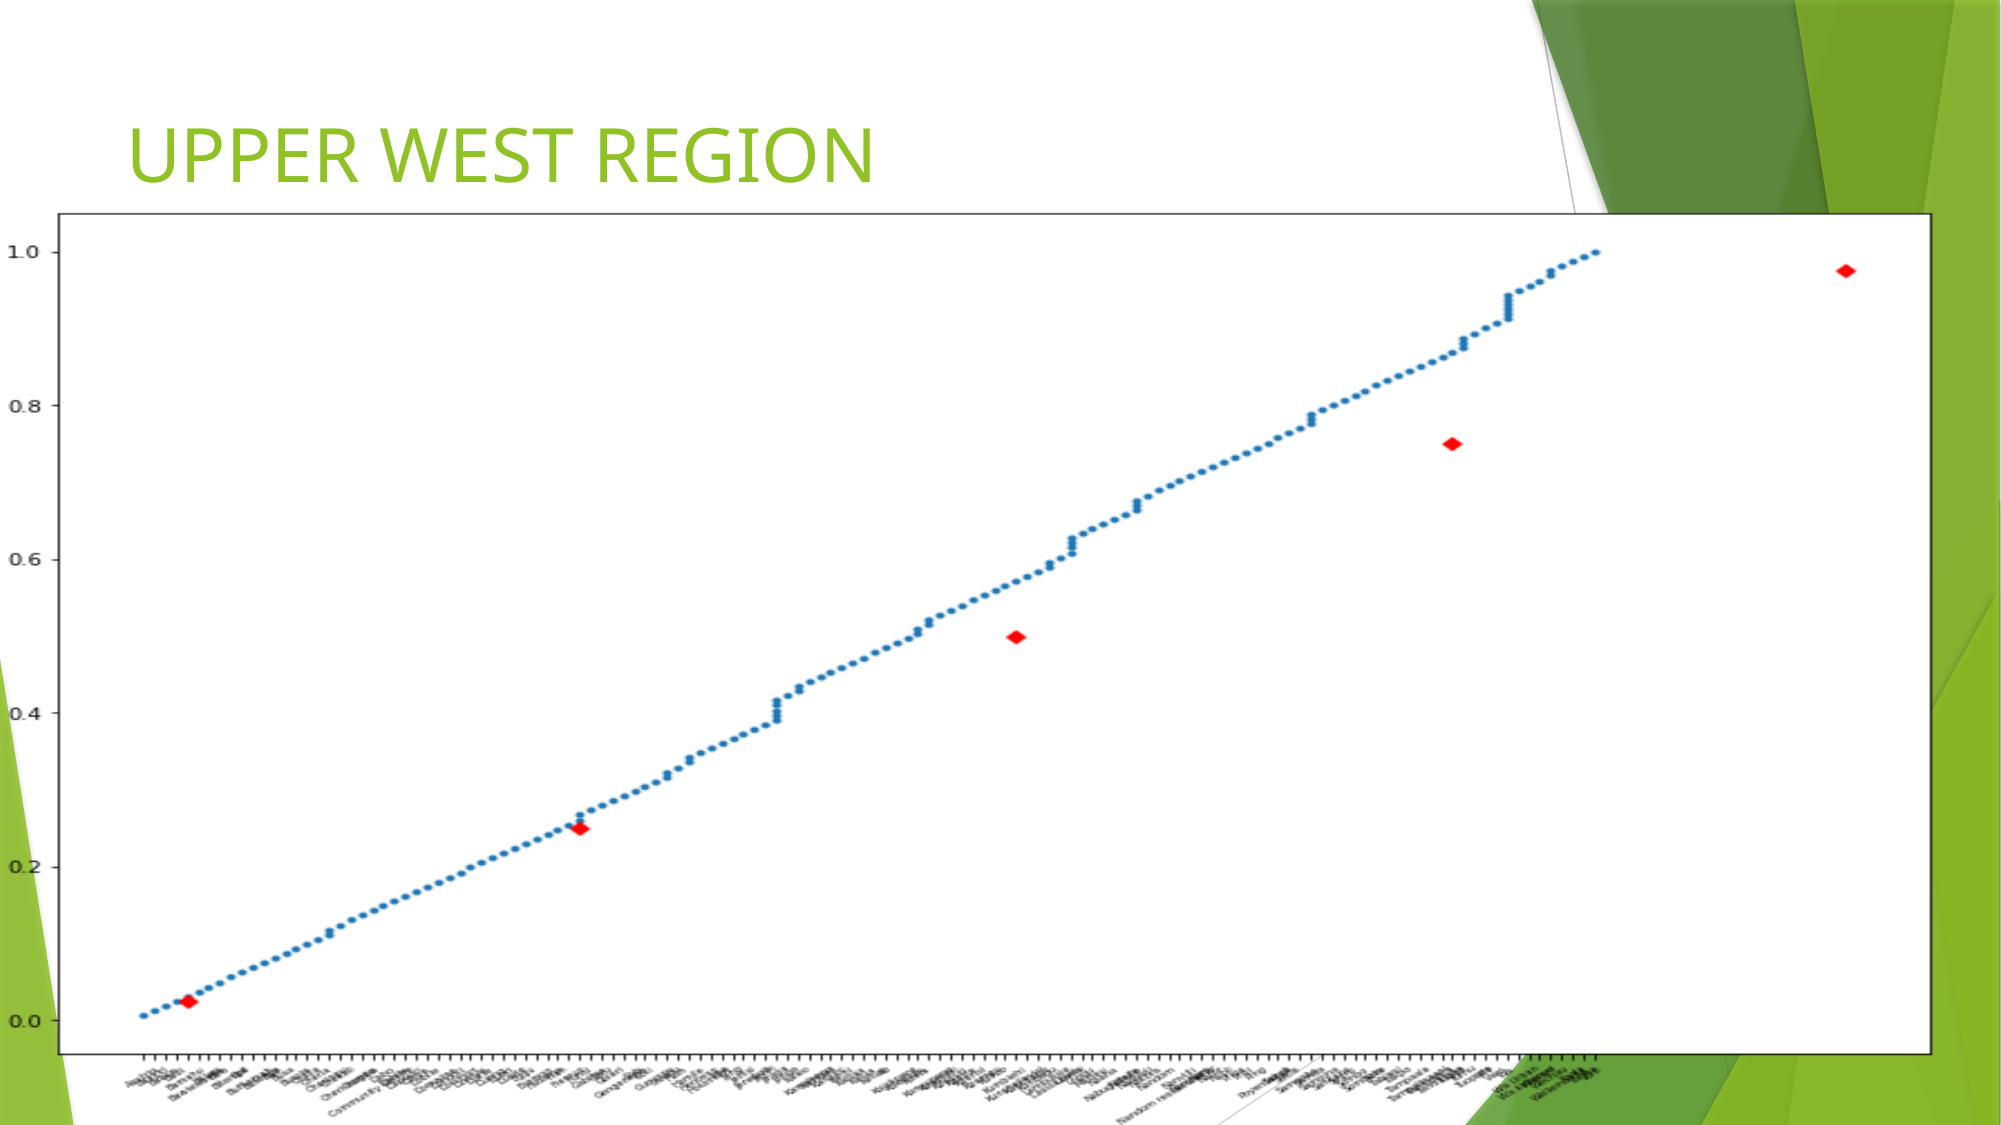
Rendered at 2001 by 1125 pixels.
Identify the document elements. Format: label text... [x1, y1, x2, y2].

title UPPER WEST REGION [111, 99, 1522, 195]
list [0, 197, 1953, 1125]
